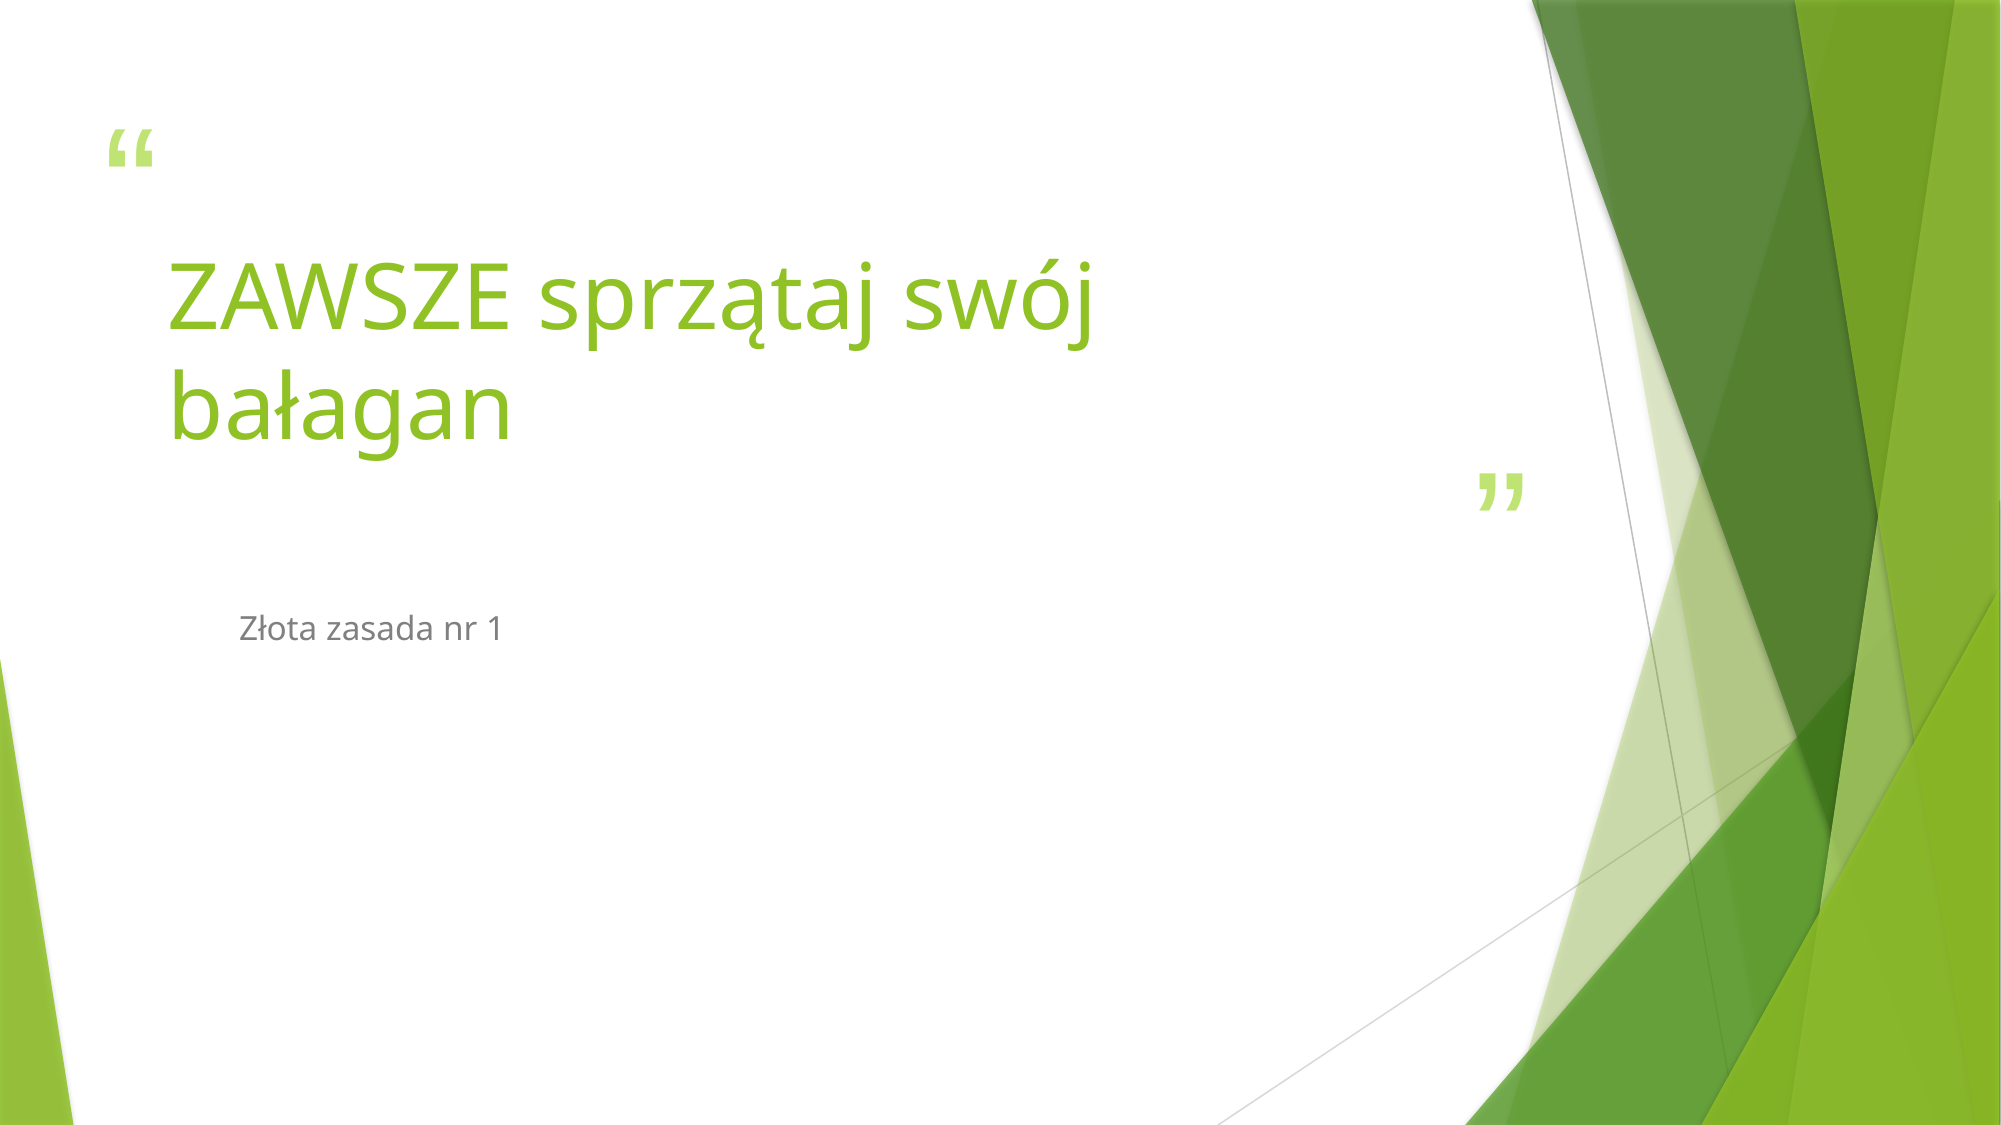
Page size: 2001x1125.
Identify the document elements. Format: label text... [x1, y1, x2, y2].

list Złota zasada nr 1 [224, 595, 1410, 659]
title ZAWSZE sprzątaj swój bałagan [152, 99, 1481, 596]
